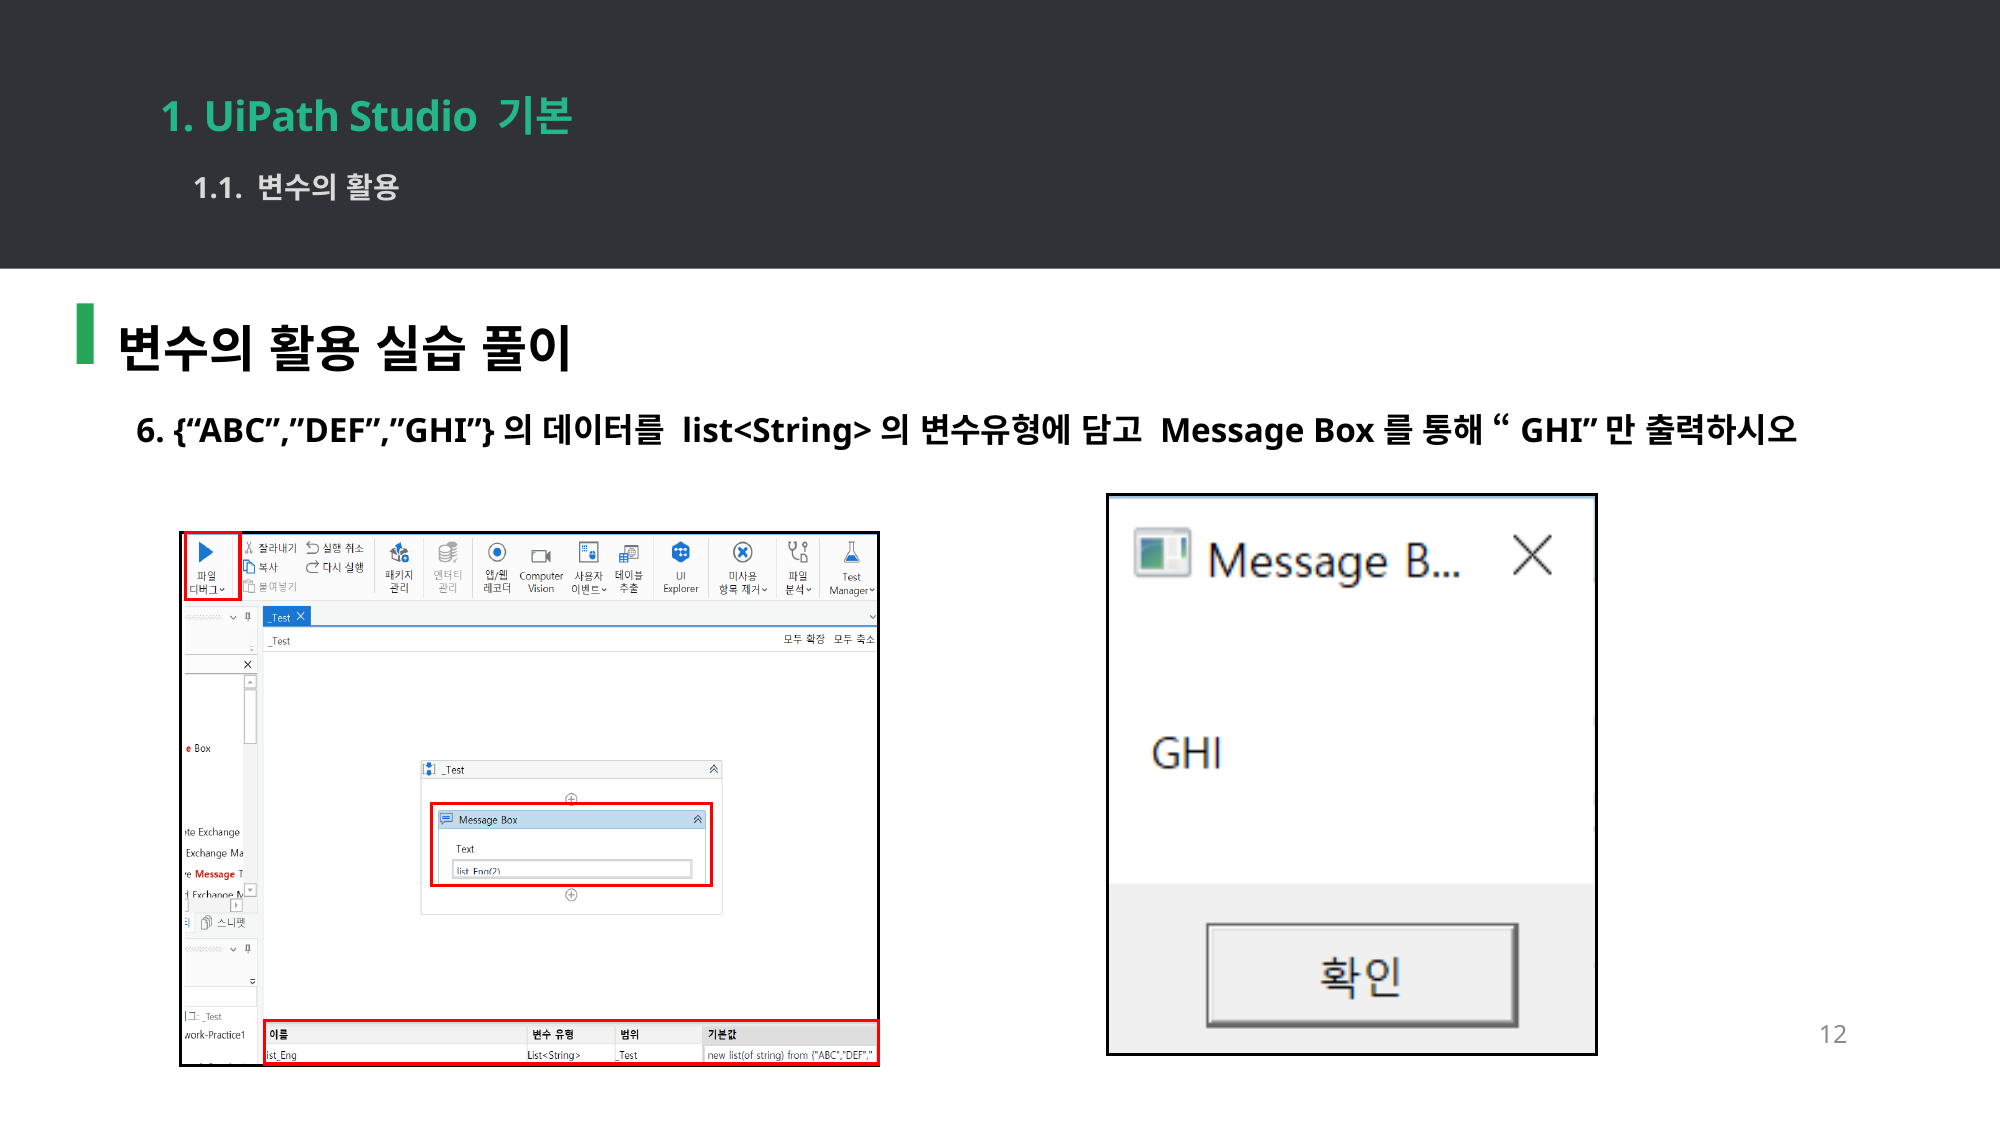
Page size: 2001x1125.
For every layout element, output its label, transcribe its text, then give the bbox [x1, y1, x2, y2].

text_box 1. UiPath Studio 기본 [145, 82, 1050, 148]
text_box [0, 0, 2000, 270]
text_box 변수의 활용 실습 풀이 [102, 280, 650, 386]
picture [185, 532, 879, 1066]
picture [1107, 494, 1597, 1055]
text_box 1.1. 변수의 활용 [176, 144, 1952, 213]
text_box [76, 302, 95, 365]
text_box 12 [1412, 1005, 1863, 1066]
text_box 6. {“ABC”,”DEF”,”GHI”}의 데이터를 list<String>의 변수유형에 담고 Message Box를 통해 “GHI”만 출력하시오 [119, 381, 1827, 457]
text_box [180, 532, 879, 1067]
